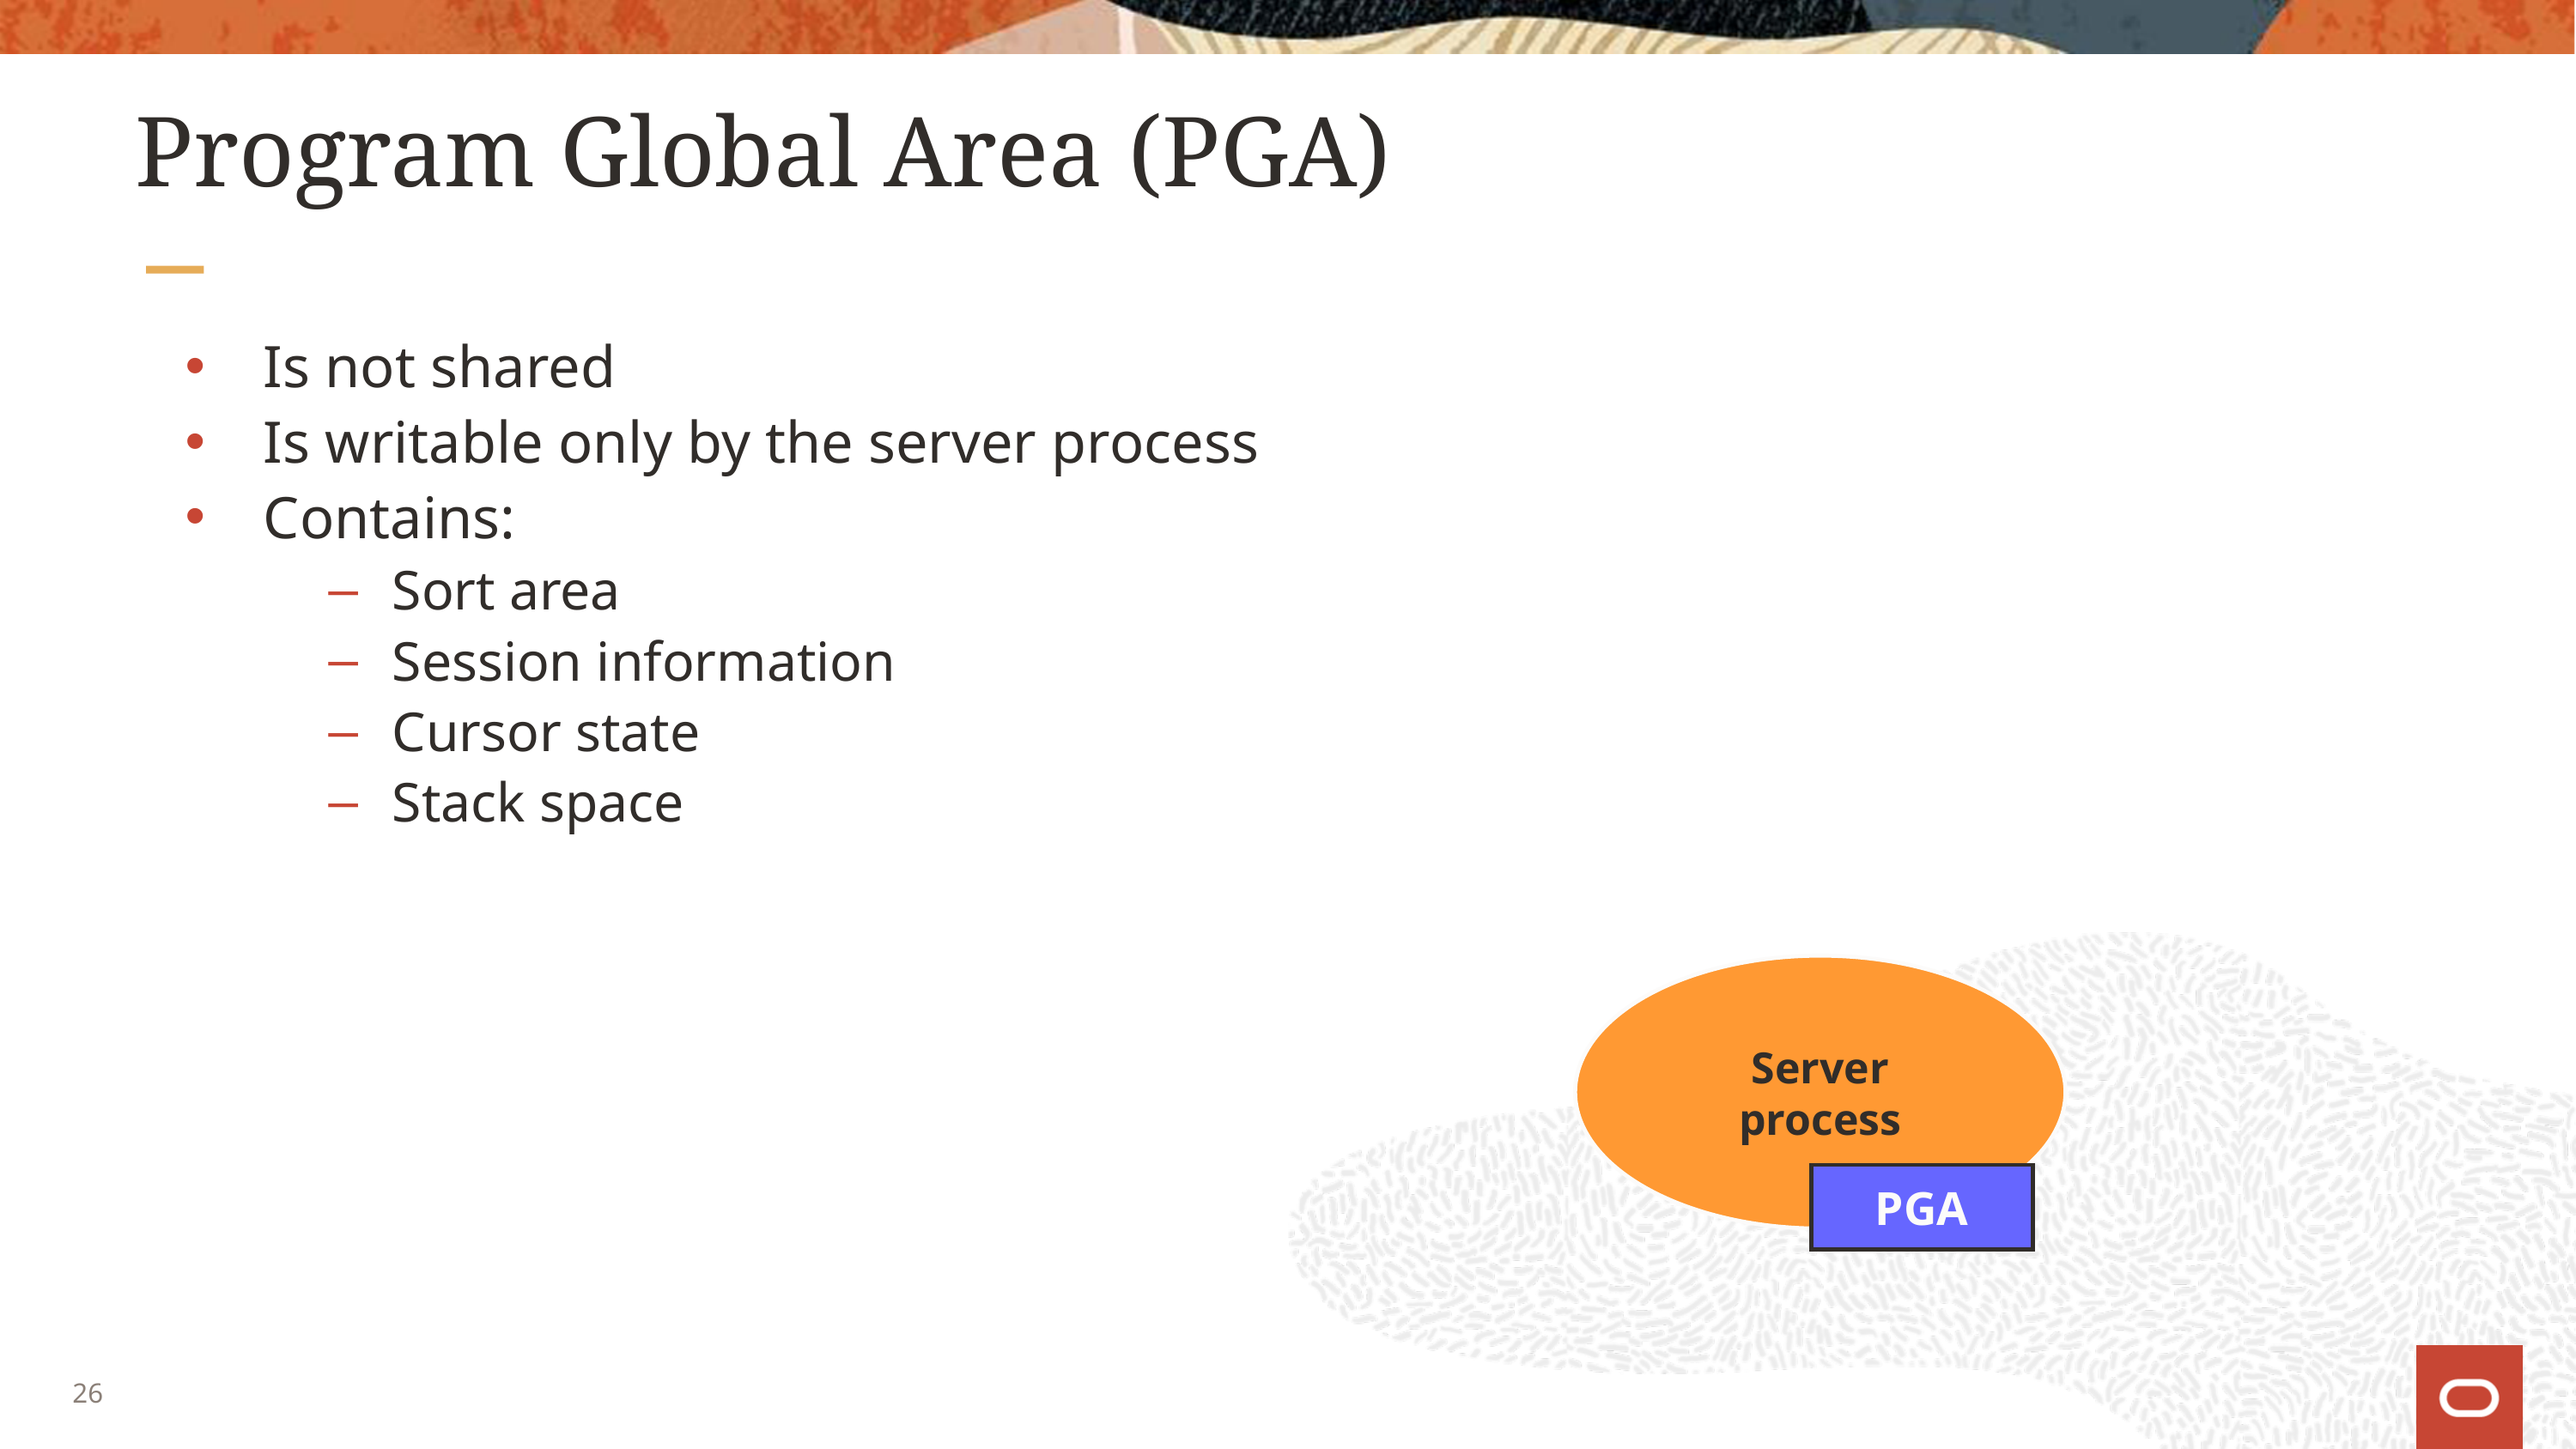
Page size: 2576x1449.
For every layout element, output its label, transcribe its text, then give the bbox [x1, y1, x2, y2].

text_box PGA [1811, 1165, 2033, 1250]
title Program Global Area (PGA) [131, 86, 2445, 252]
picture [2416, 1345, 2523, 1449]
text_box Server process [1575, 955, 2066, 1229]
picture [0, 0, 2576, 54]
list Is not shared Is writable only by the server process Contains: Sort area Session information Cursor state Stack space [131, 319, 2445, 837]
